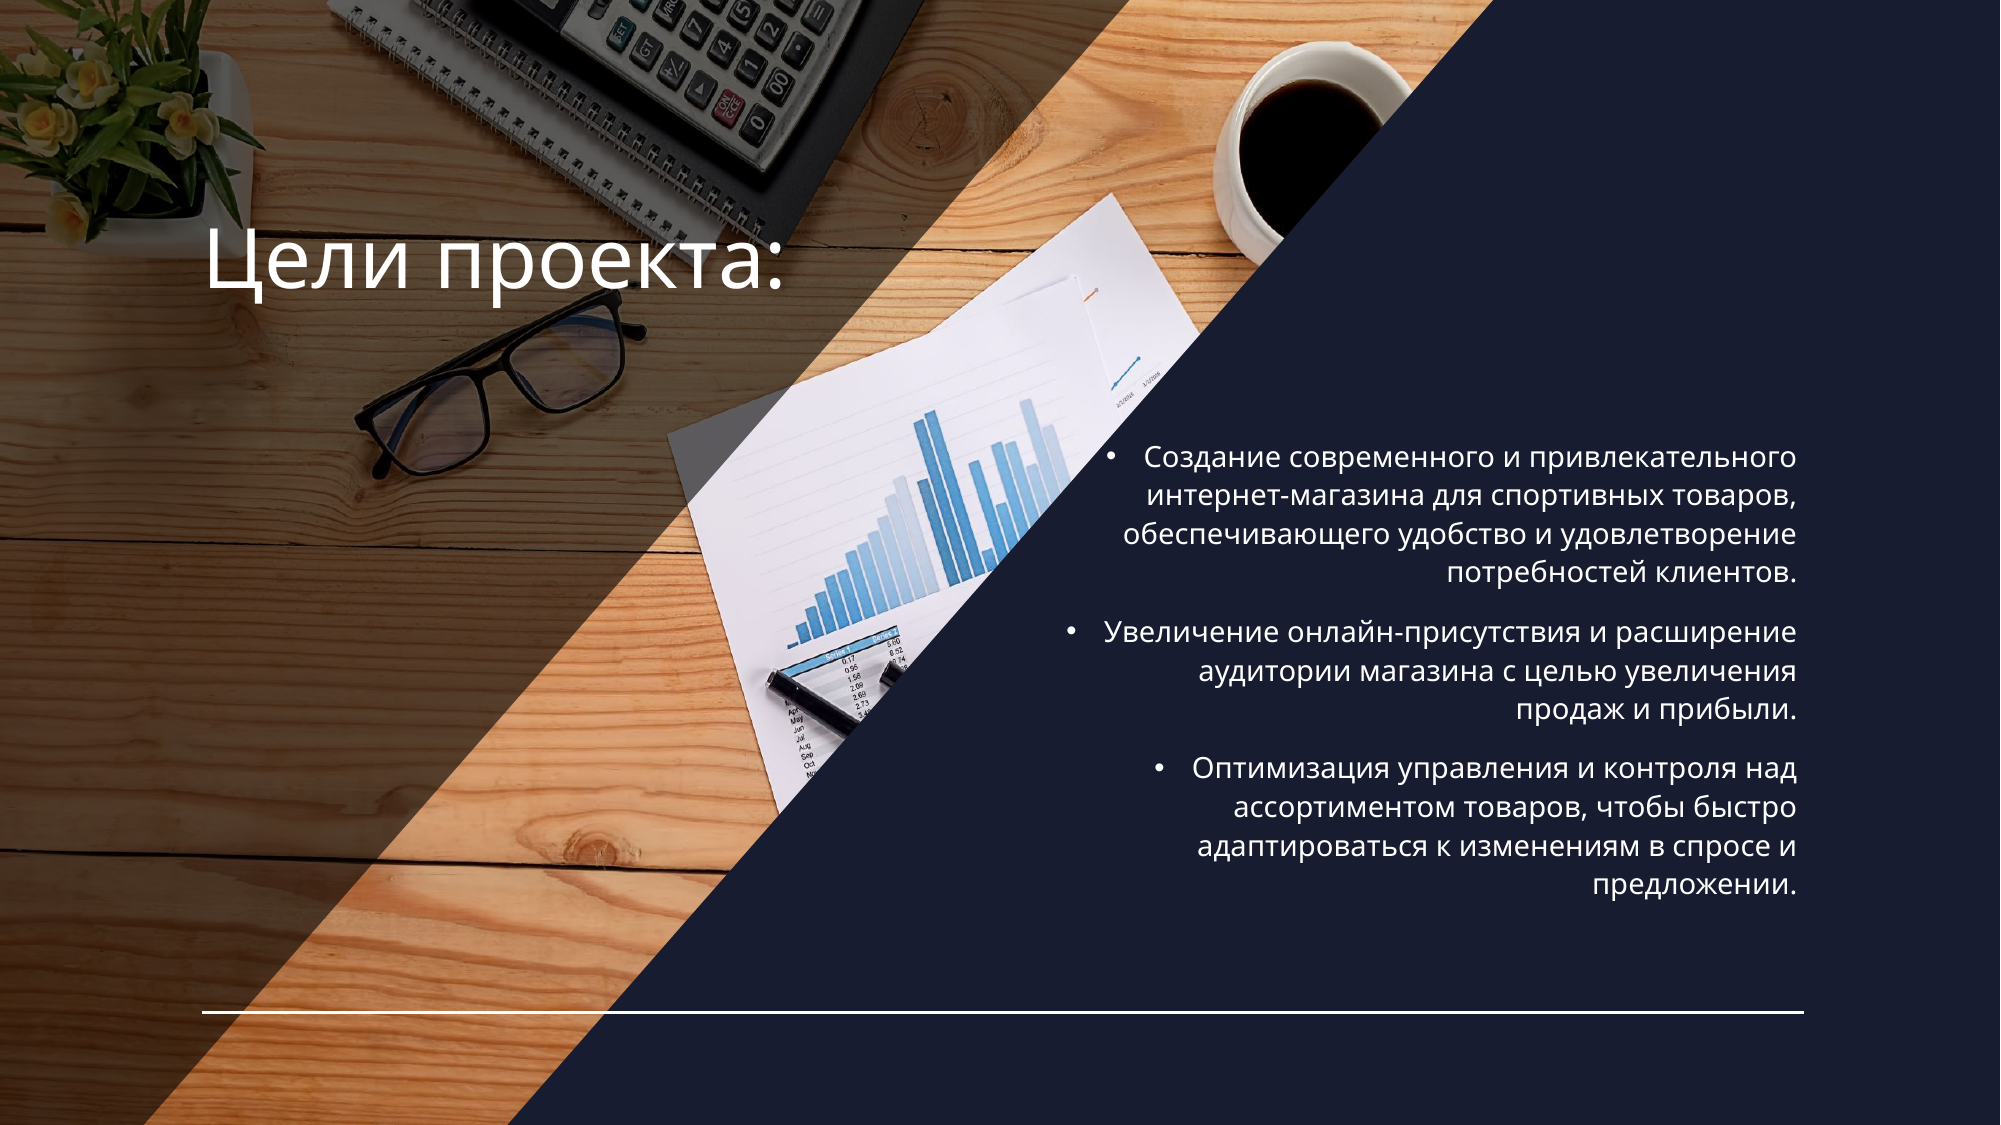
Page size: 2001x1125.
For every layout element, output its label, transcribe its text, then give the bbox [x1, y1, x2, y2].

text_box [1494, 0, 2000, 1125]
list Создание современного и привлекательного интернет-магазина для спортивных товаров, обеспечивающего удобство и удовлетворение потребностей клиентов. Увеличение онлайн-присутствия и расширение аудитории магазина с целью увеличения продаж и прибыли. Оптимизация управления и контроля над ассортиментом товаров, чтобы быстро адаптироваться к изменениям в спросе и предложении. [1494, 427, 1813, 938]
picture [0, 0, 1494, 1125]
